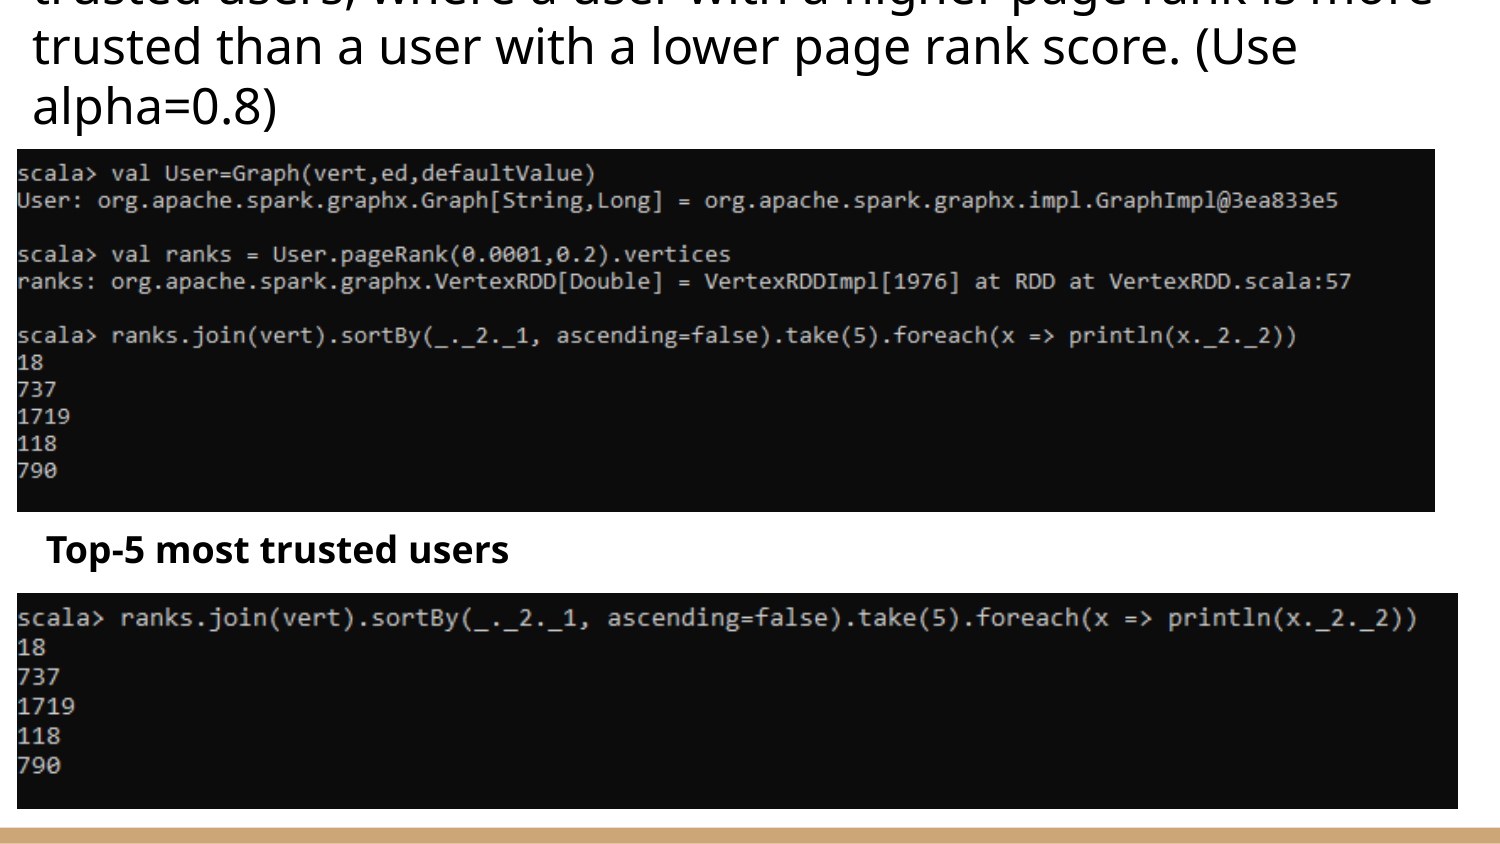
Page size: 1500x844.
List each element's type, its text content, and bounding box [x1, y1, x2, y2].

text_box Top-5 most trusted users [30, 511, 1448, 574]
picture [17, 149, 1435, 513]
picture [17, 593, 1458, 810]
title Run Pagerank on the dataset and report the top-5 most trusted users, where a user with a higher page rank is more trusted than a user with a lower page rank score. (Use alpha=0.8) [17, 8, 1483, 150]
